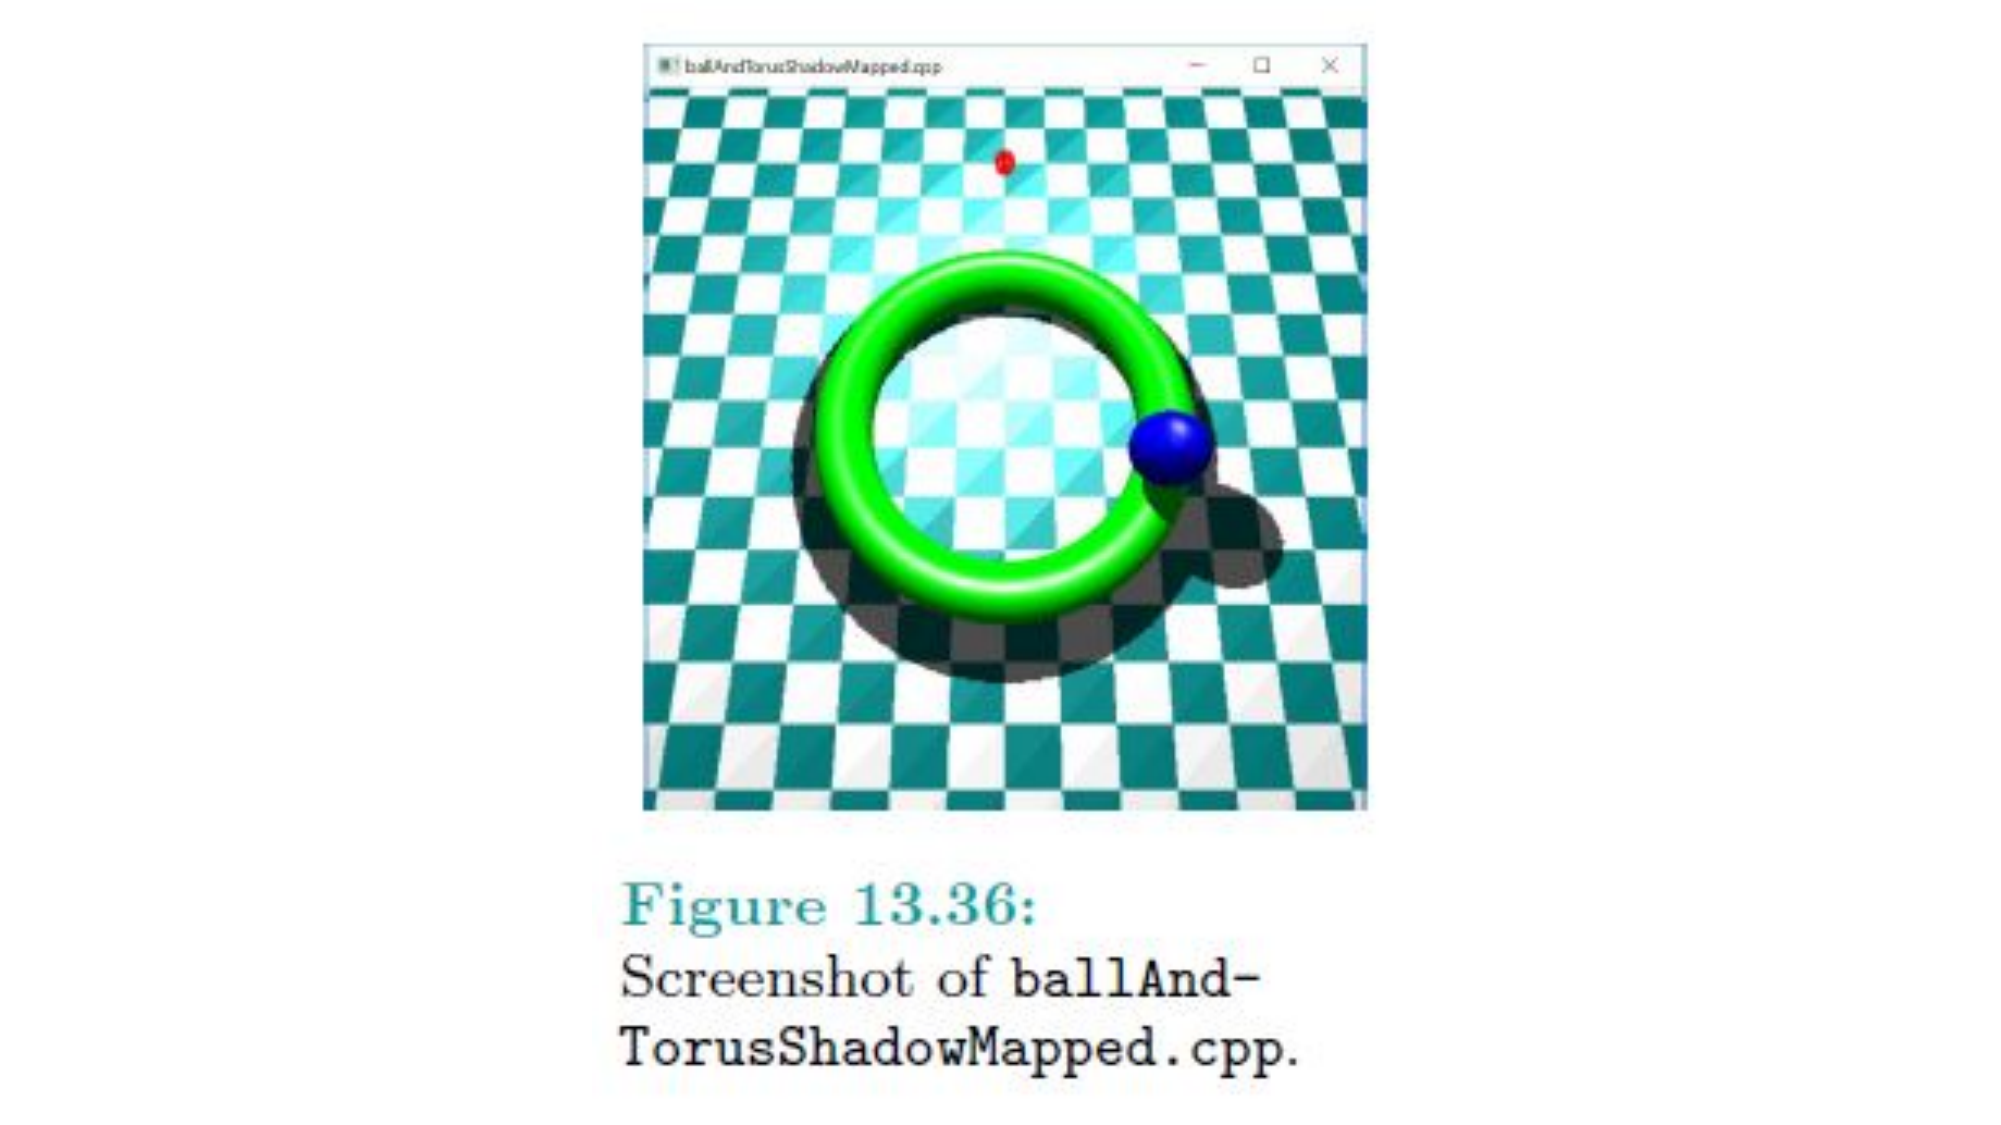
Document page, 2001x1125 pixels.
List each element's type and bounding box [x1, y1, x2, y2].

picture [592, 0, 1408, 1125]
